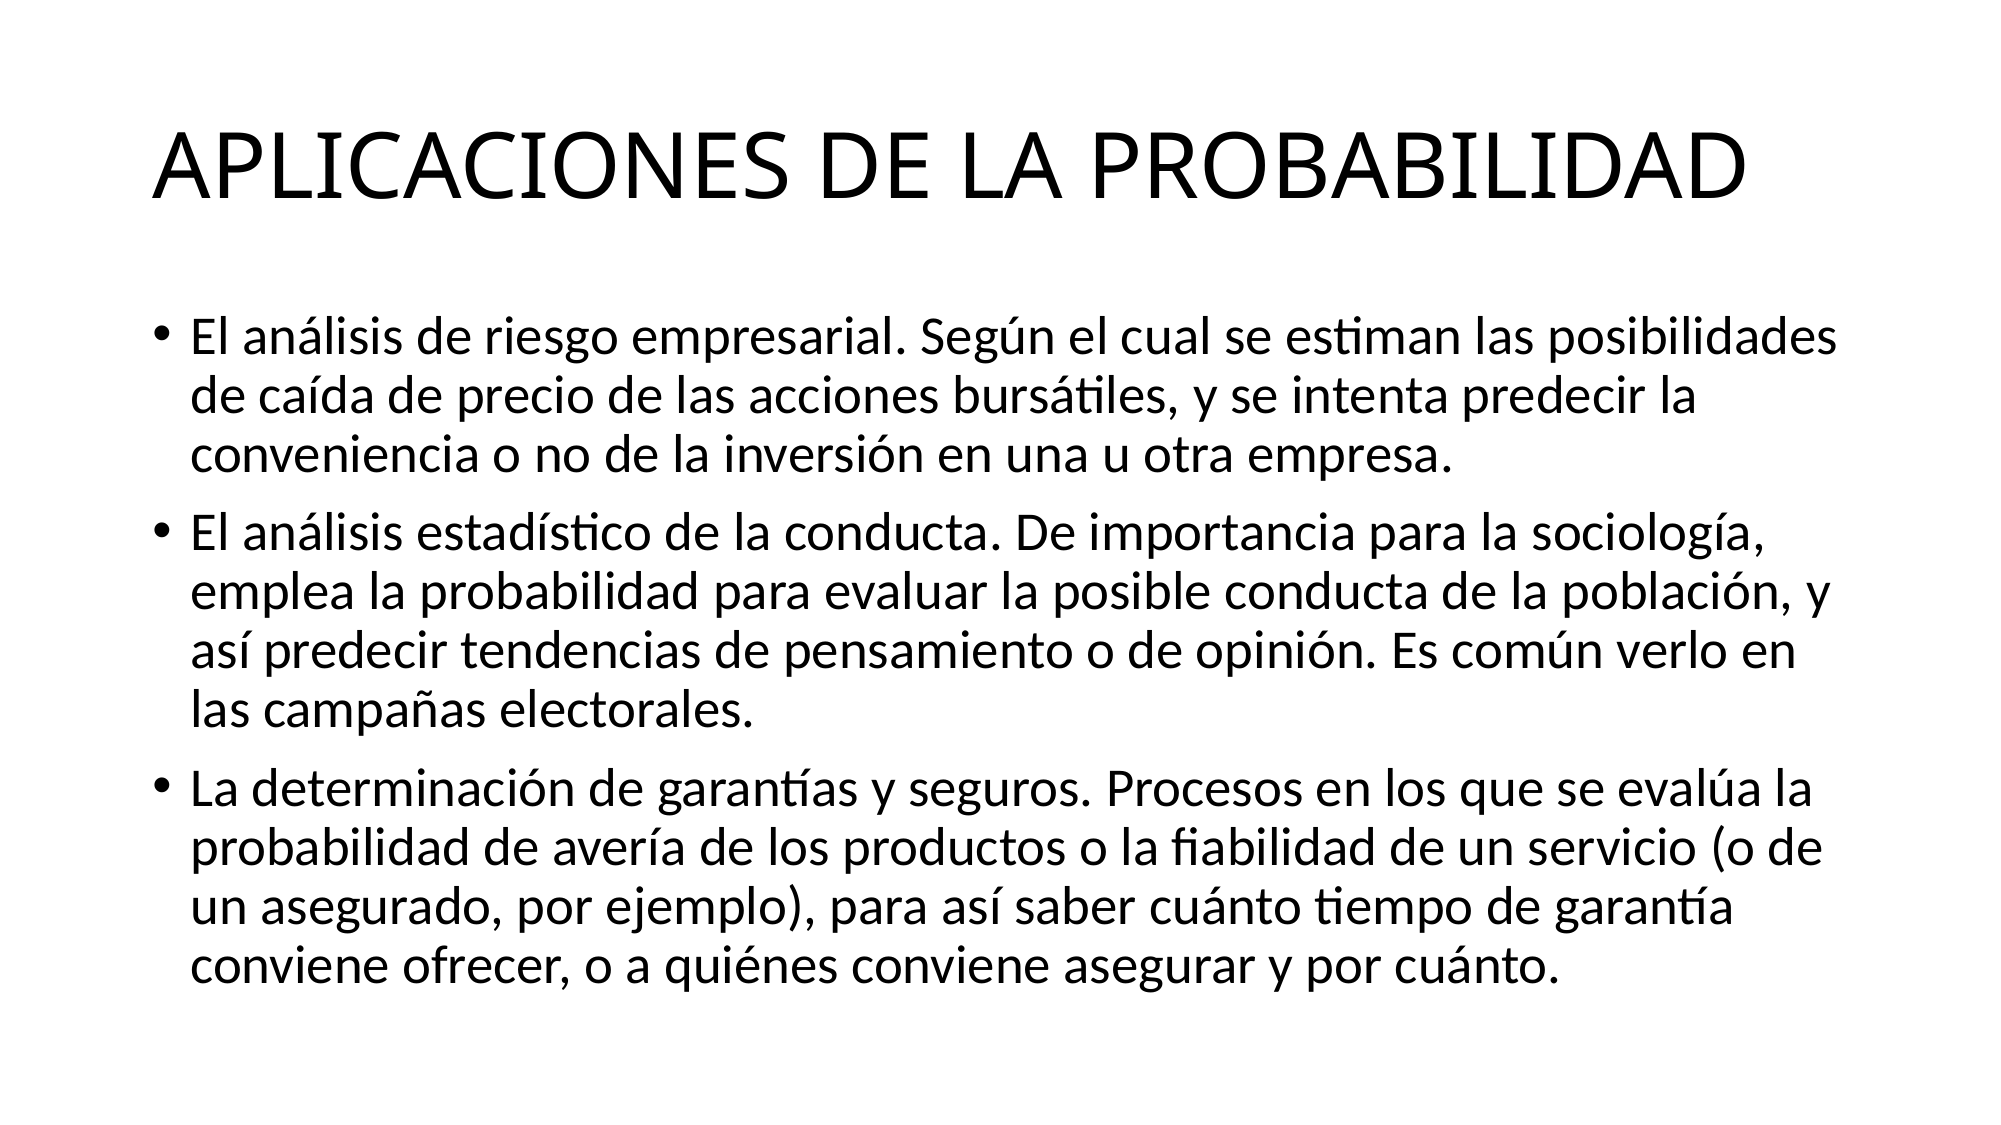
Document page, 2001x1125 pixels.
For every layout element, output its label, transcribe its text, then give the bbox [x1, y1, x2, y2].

title APLICACIONES DE LA PROBABILIDAD [137, 59, 1863, 278]
list El análisis de riesgo empresarial. Según el cual se estiman las posibilidades de caída de precio de las acciones bursátiles, y se intenta predecir la conveniencia o no de la inversión en una u otra empresa. El análisis estadístico de la conducta. De importancia para la sociología, emplea la probabilidad para evaluar la posible conducta de la población, y así predecir tendencias de pensamiento o de opinión. Es común verlo en las campañas electorales. La determinación de garantías y seguros. Procesos en los que se evalúa la probabilidad de avería de los productos o la fiabilidad de un servicio (o de un asegurado, por ejemplo), para así saber cuánto tiempo de garantía conviene ofrecer, o a quiénes conviene asegurar y por cuánto. [137, 299, 1863, 1014]
